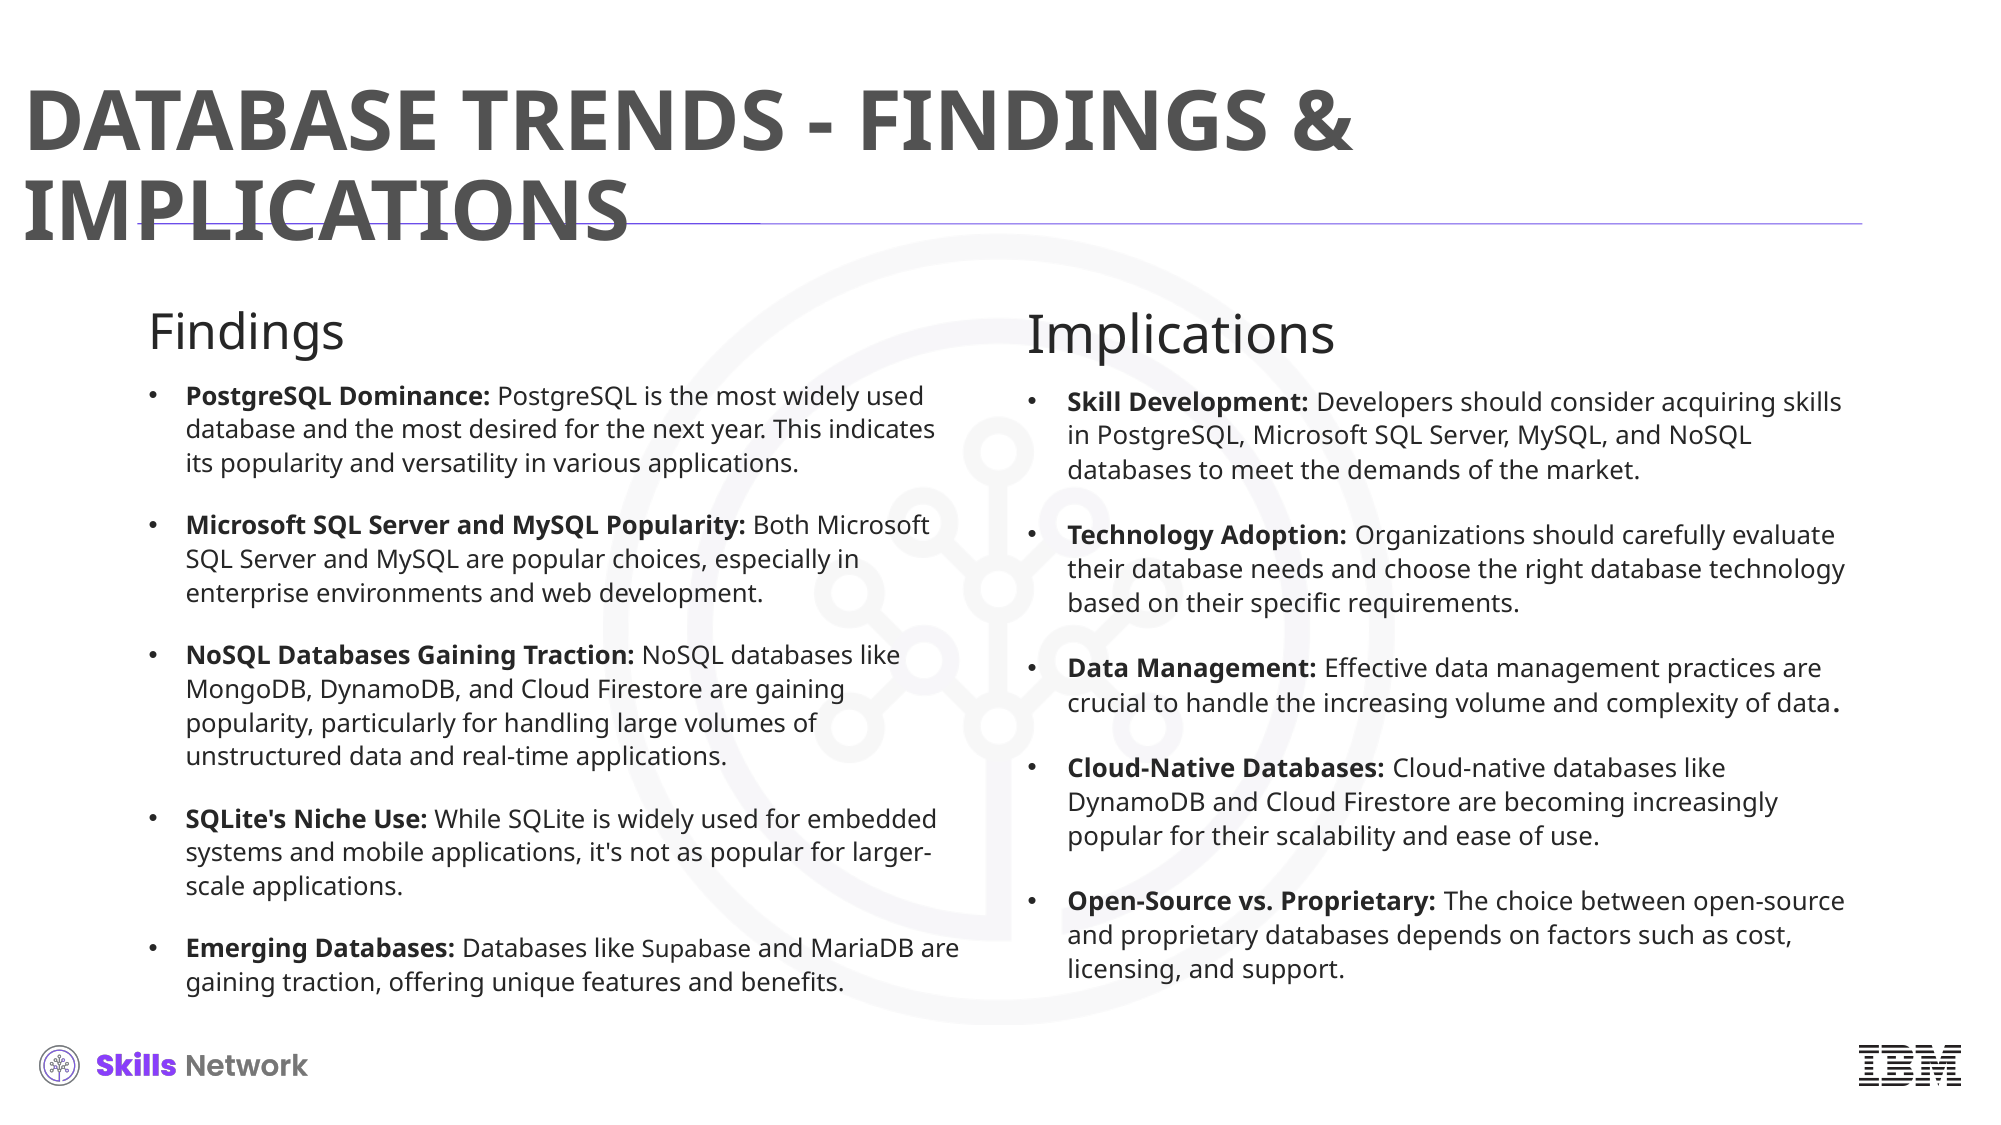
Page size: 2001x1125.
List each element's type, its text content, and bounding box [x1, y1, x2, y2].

list Findings PostgreSQL Dominance: PostgreSQL is the most widely used database and the most desired for the next year. This indicates its popularity and versatility in various applications. Microsoft SQL Server and MySQL Popularity: Both Microsoft SQL Server and MySQL are popular choices, especially in enterprise environments and web development. NoSQL Databases Gaining Traction: NoSQL databases like MongoDB, DynamoDB, and Cloud Firestore are gaining popularity, particularly for handling large volumes of unstructured data and real-time applications. SQLite's Niche Use: While SQLite is widely used for embedded systems and mobile applications, it's not as popular for larger-scale applications. Emerging Databases: Databases like Supabase and MariaDB are gaining traction, offering unique features and benefits. [133, 299, 984, 1014]
picture [1859, 1045, 1961, 1086]
picture [39, 1045, 308, 1086]
list Implications Skill Development: Developers should consider acquiring skills in PostgreSQL, Microsoft SQL Server, MySQL, and NoSQL databases to meet the demands of the market. Technology Adoption: Organizations should carefully evaluate their database needs and choose the right database technology based on their specific requirements. Data Management: Effective data management practices are crucial to handle the increasing volume and complexity of data. Cloud-Native Databases: Cloud-native databases like DynamoDB and Cloud Firestore are becoming increasingly popular for their scalability and ease of use. Open-Source vs. Proprietary: The choice between open-source and proprietary databases depends on factors such as cost, licensing, and support. [1012, 299, 1863, 1014]
title DATABASE TRENDS - FINDINGS & IMPLICATIONS [8, 59, 1992, 278]
